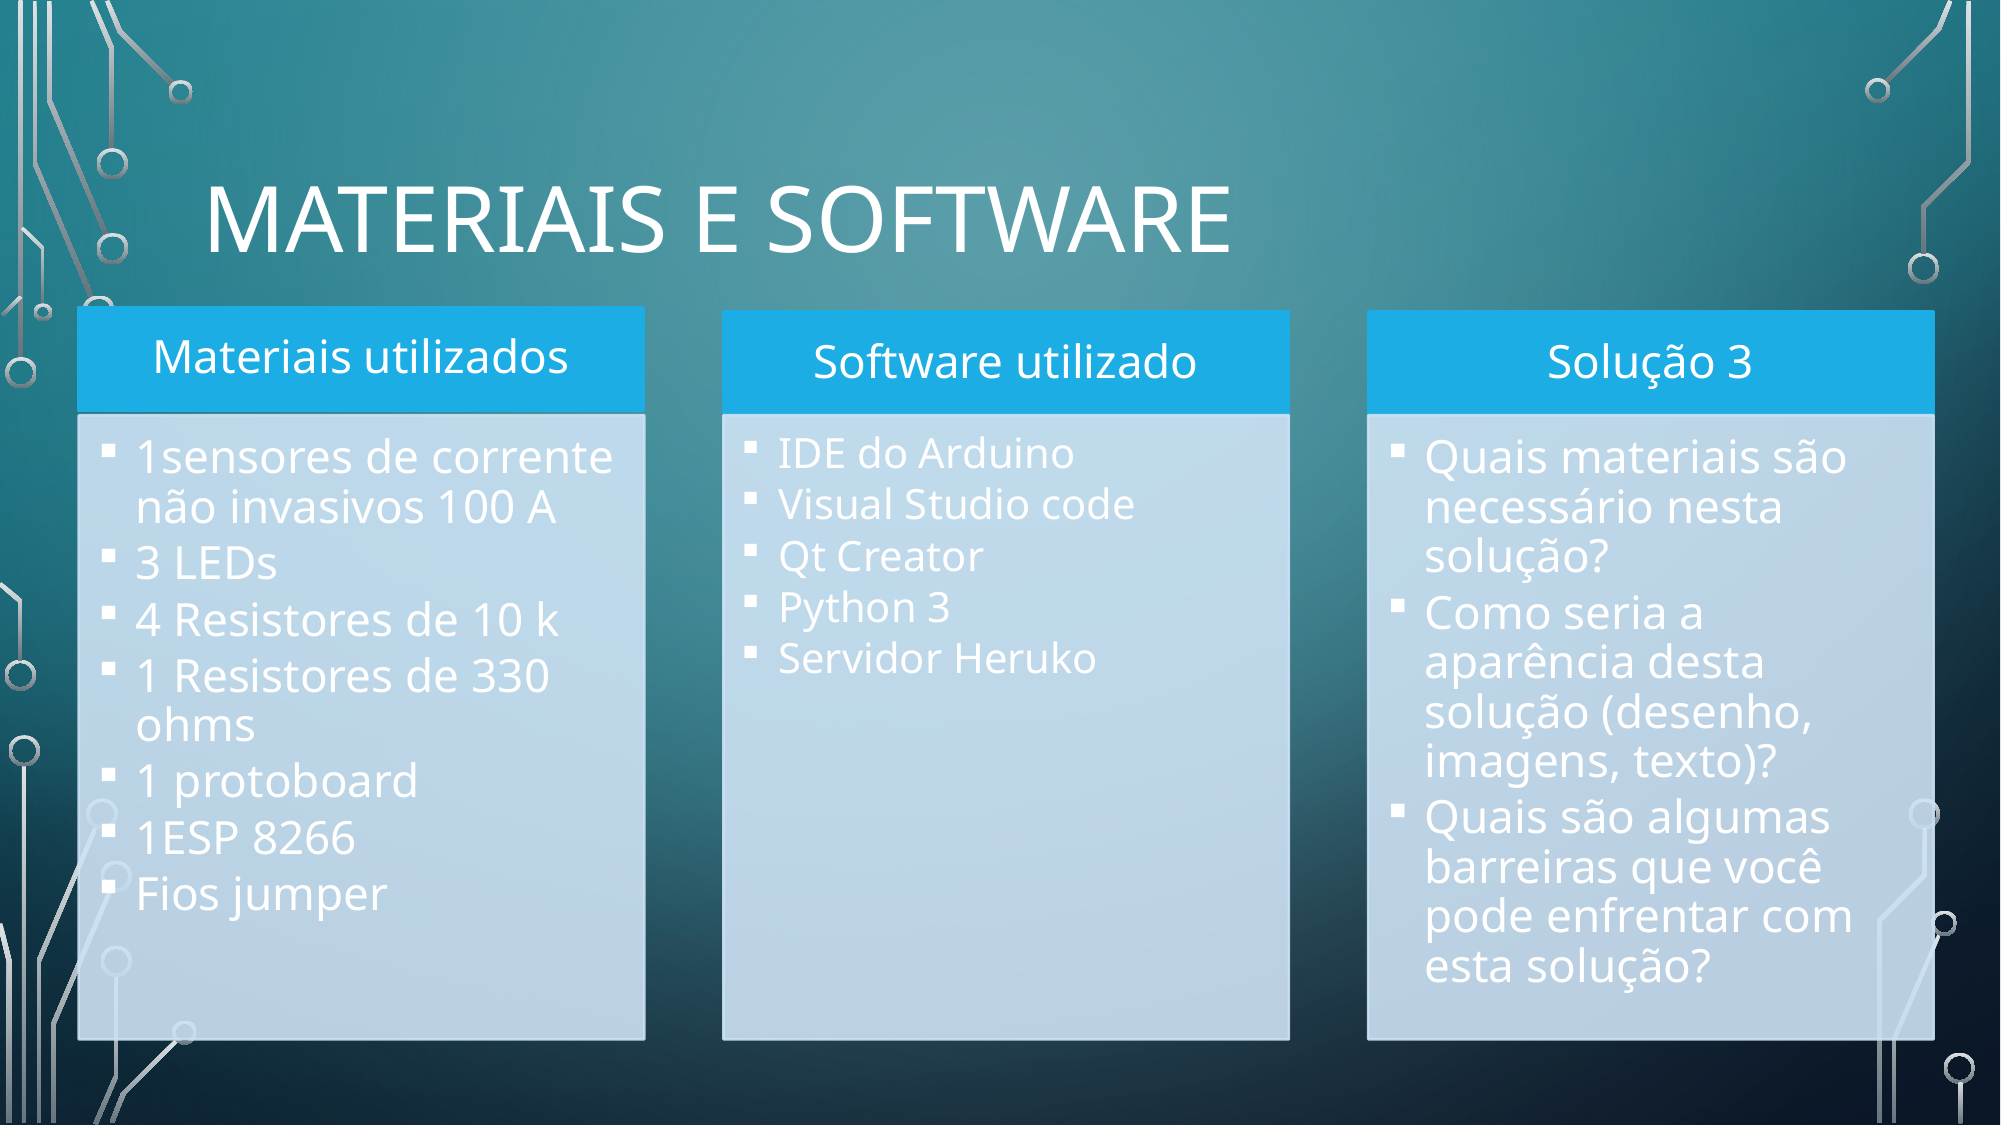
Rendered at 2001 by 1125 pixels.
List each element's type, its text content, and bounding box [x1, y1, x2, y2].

title Materiais e Software [187, 101, 1813, 306]
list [77, 306, 1935, 1045]
